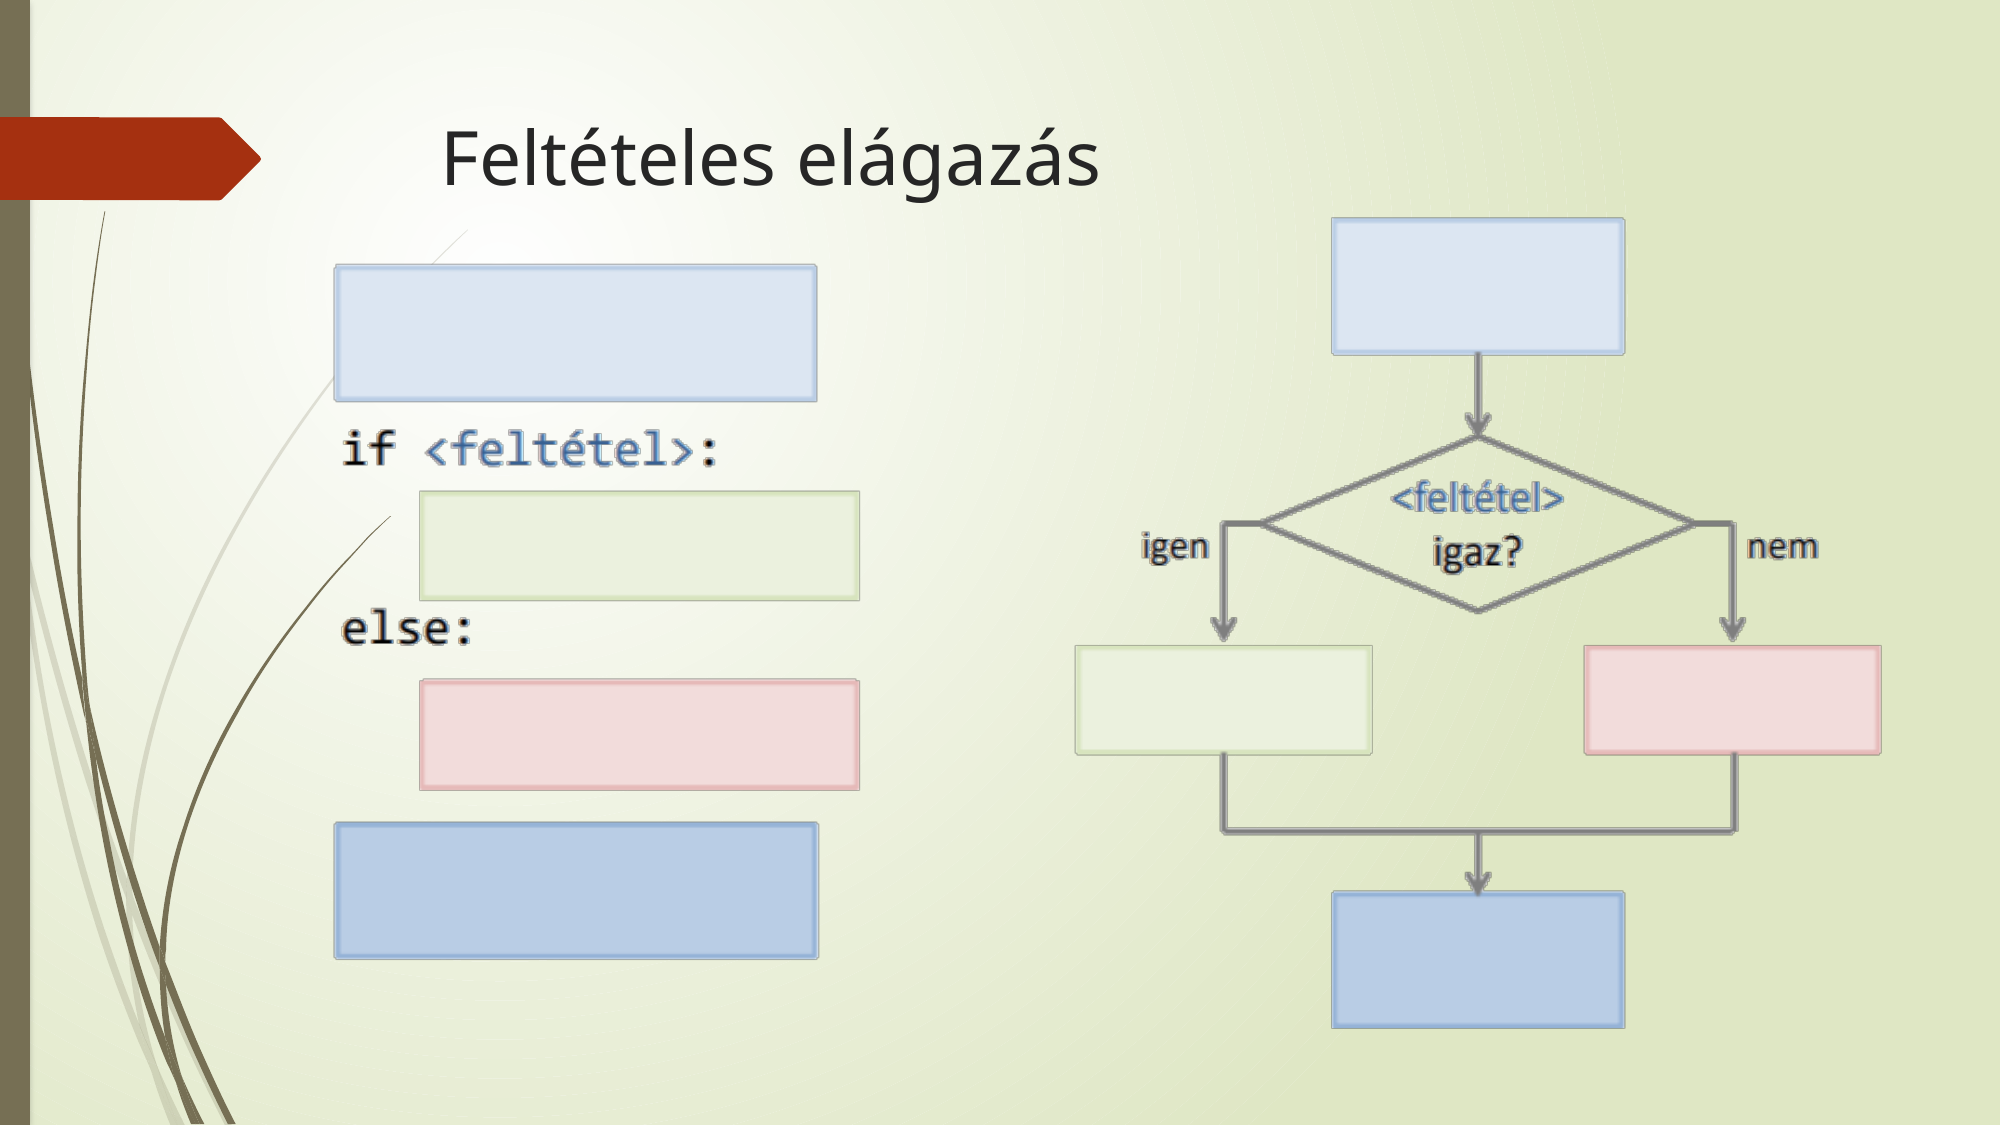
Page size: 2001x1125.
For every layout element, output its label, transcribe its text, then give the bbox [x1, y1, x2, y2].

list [287, 207, 1918, 1040]
title Feltételes elágazás [425, 102, 1888, 207]
